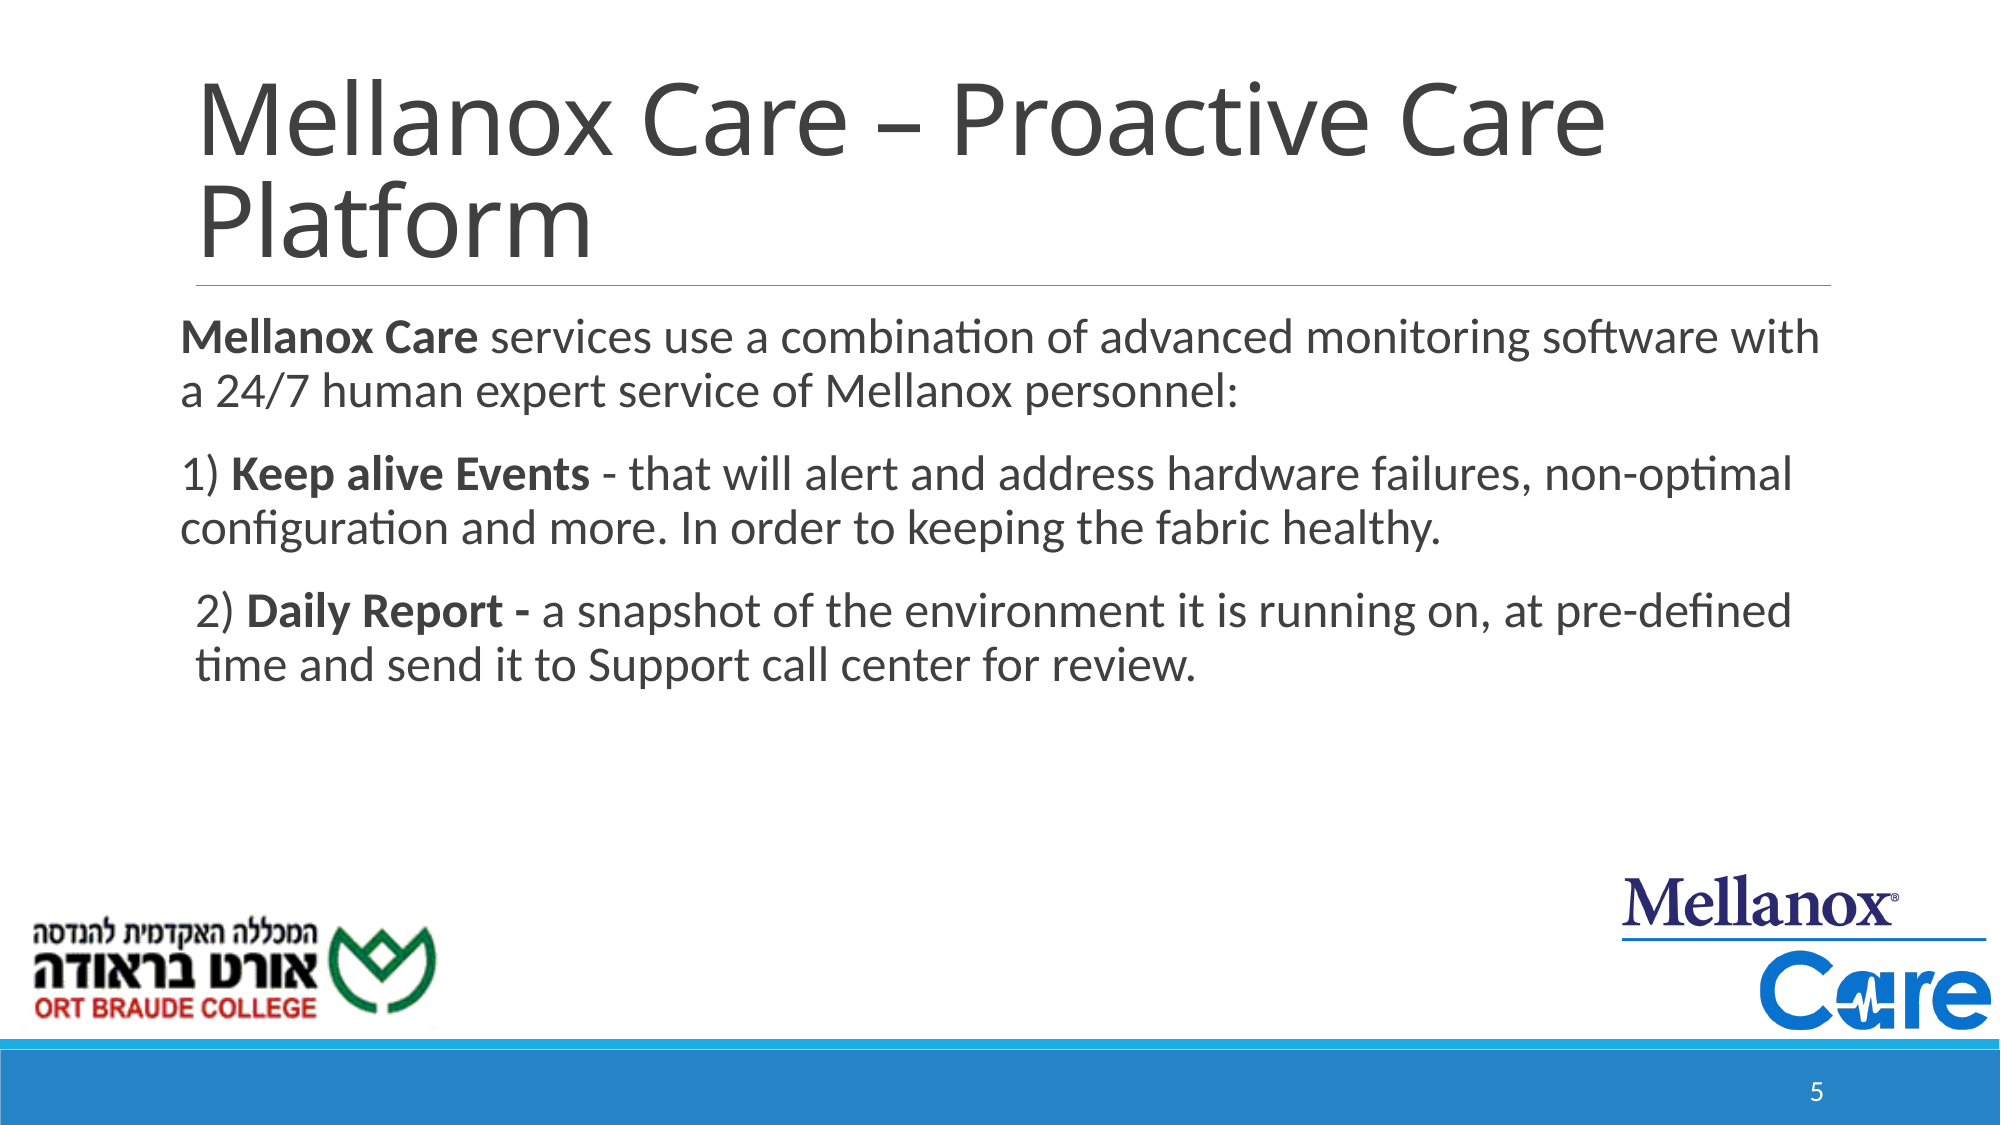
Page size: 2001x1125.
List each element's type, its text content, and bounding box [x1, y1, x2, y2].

list Mellanox Care services use a combination of advanced monitoring software with a 24/7 human expert service of Mellanox personnel: 1) Keep alive Events - that will alert and address hardware failures, non-optimal configuration and more. In order to keeping the fabric healthy. 2) Daily Report - a snapshot of the environment it is running on, at pre-defined time and send it to Support call center for review. [180, 302, 1830, 963]
slide_number 5 [1624, 1059, 1840, 1120]
picture [18, 906, 449, 1032]
picture [1621, 873, 1992, 1030]
title Mellanox Care – Proactive Care Platform [180, 47, 1830, 285]
